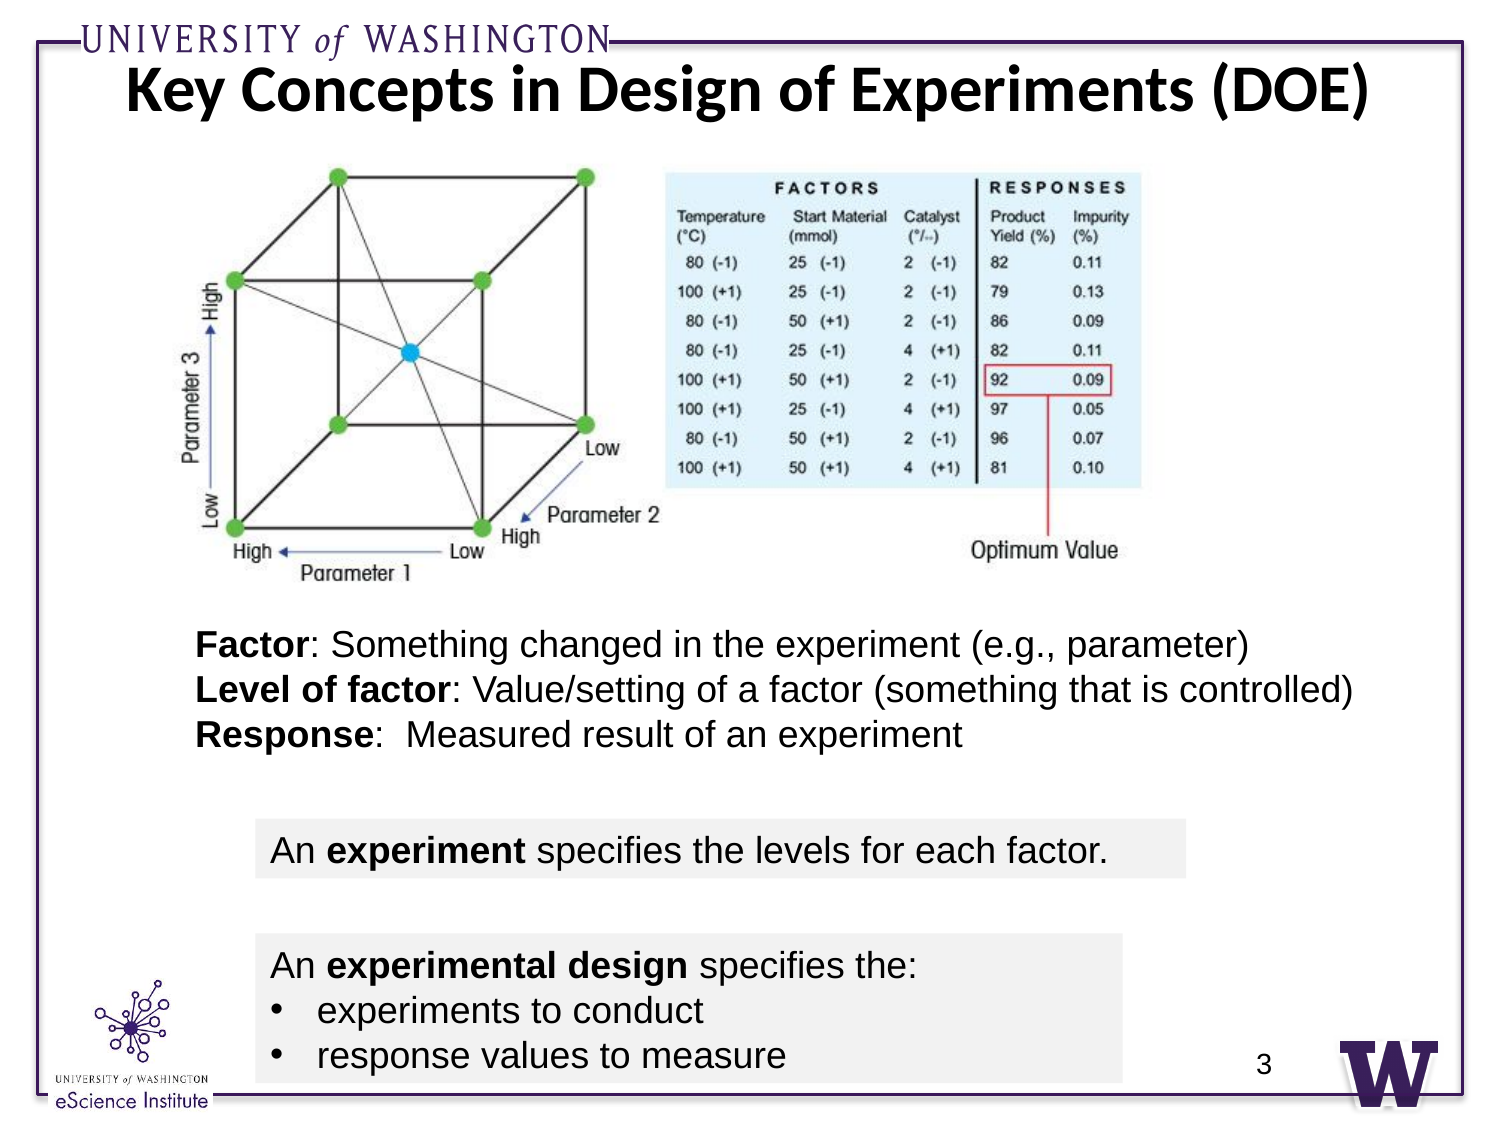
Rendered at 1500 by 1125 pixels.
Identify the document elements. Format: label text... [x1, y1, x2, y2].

picture [1340, 1096, 1438, 1107]
picture [1340, 1041, 1438, 1093]
text_box Factor: Something changed in the experiment (e.g., parameter) Level of factor: Value/setting of a factor (something that is controlled) Response: Measured result of an experiment [180, 612, 1370, 763]
title Key Concepts in Design of Experiments (DOE) [75, 37, 1425, 175]
picture [48, 978, 213, 1113]
picture [81, 24, 609, 37]
text_box An experiment specifies the levels for each factor. [255, 818, 1187, 879]
text_box An experimental design specifies the: experiments to conduct response values to measure [255, 933, 1123, 1084]
picture [161, 140, 1174, 611]
slide_number 3 [1241, 1037, 1325, 1098]
